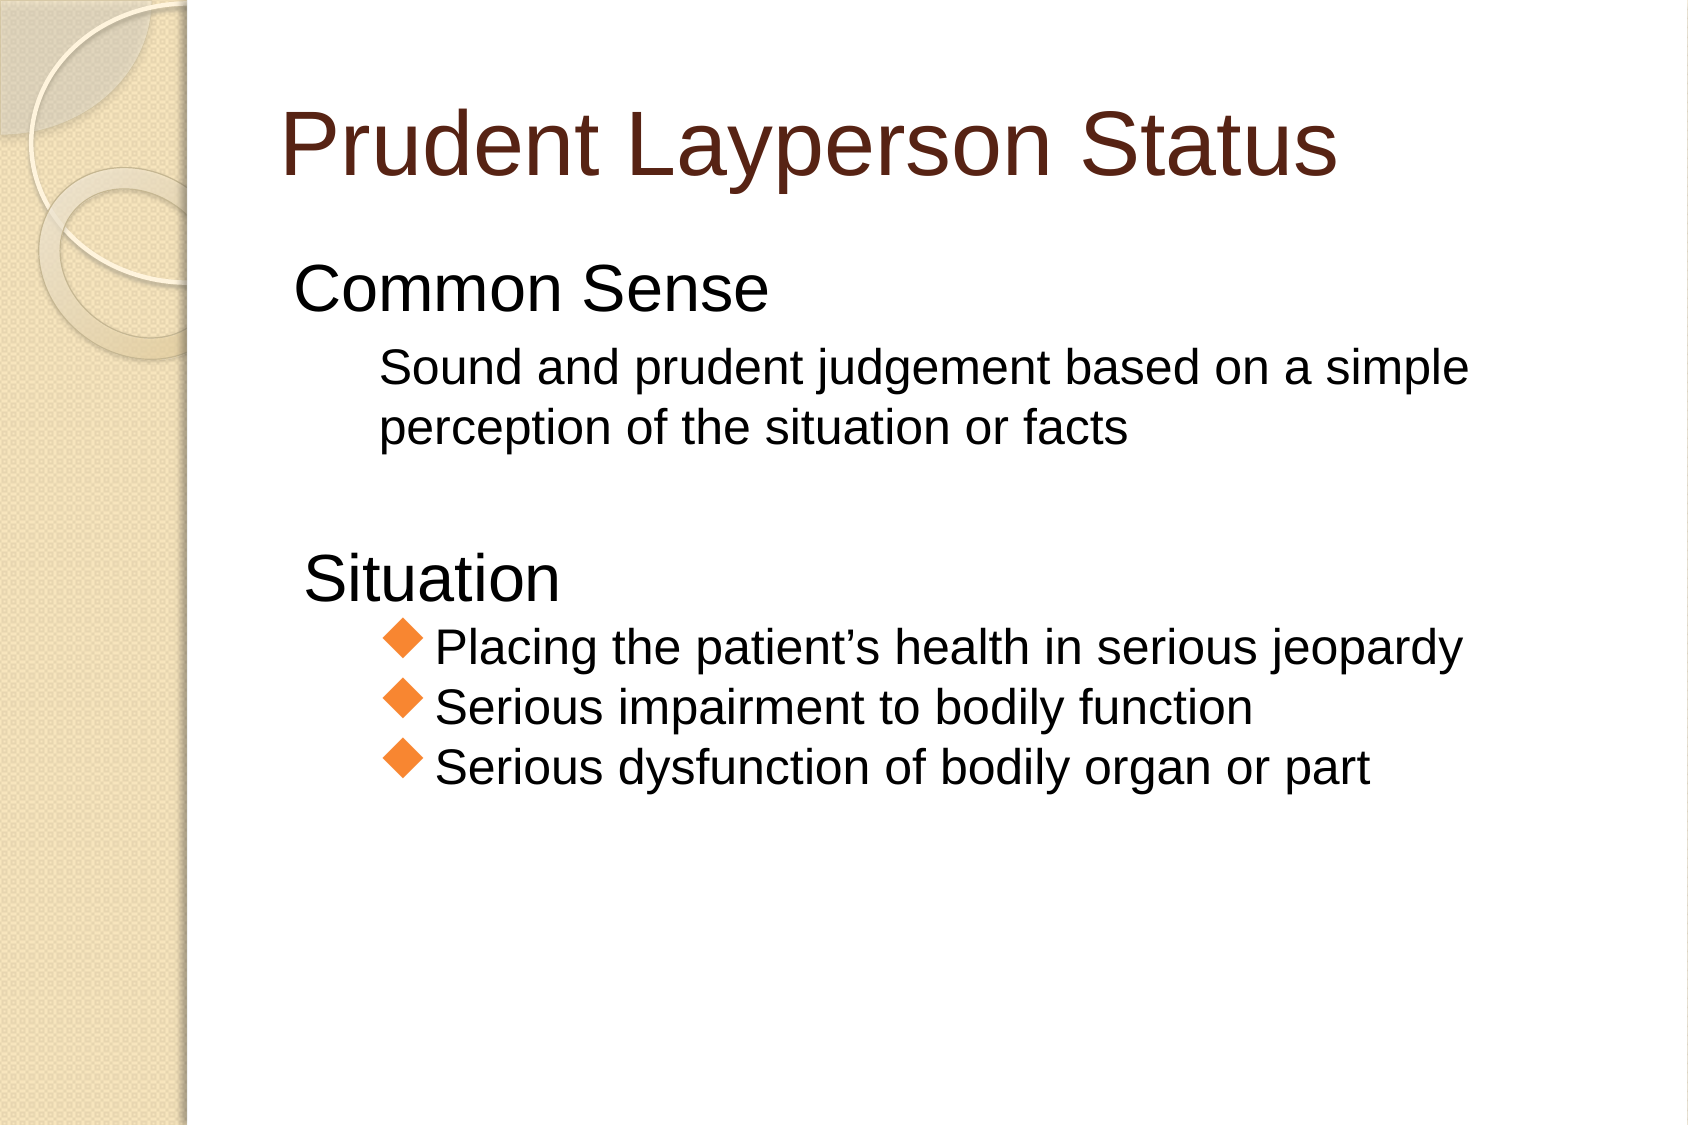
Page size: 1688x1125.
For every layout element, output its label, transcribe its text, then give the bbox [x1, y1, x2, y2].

list Common Sense Sound and prudent judgement based on a simple perception of the situation or facts [264, 237, 1649, 492]
text_box Situation Placing the patient’s health in serious jeopardy Serious impairment to bodily function Serious dysfunction of bodily organ or part [288, 527, 1541, 802]
title Prudent Layperson Status [264, 45, 1649, 233]
